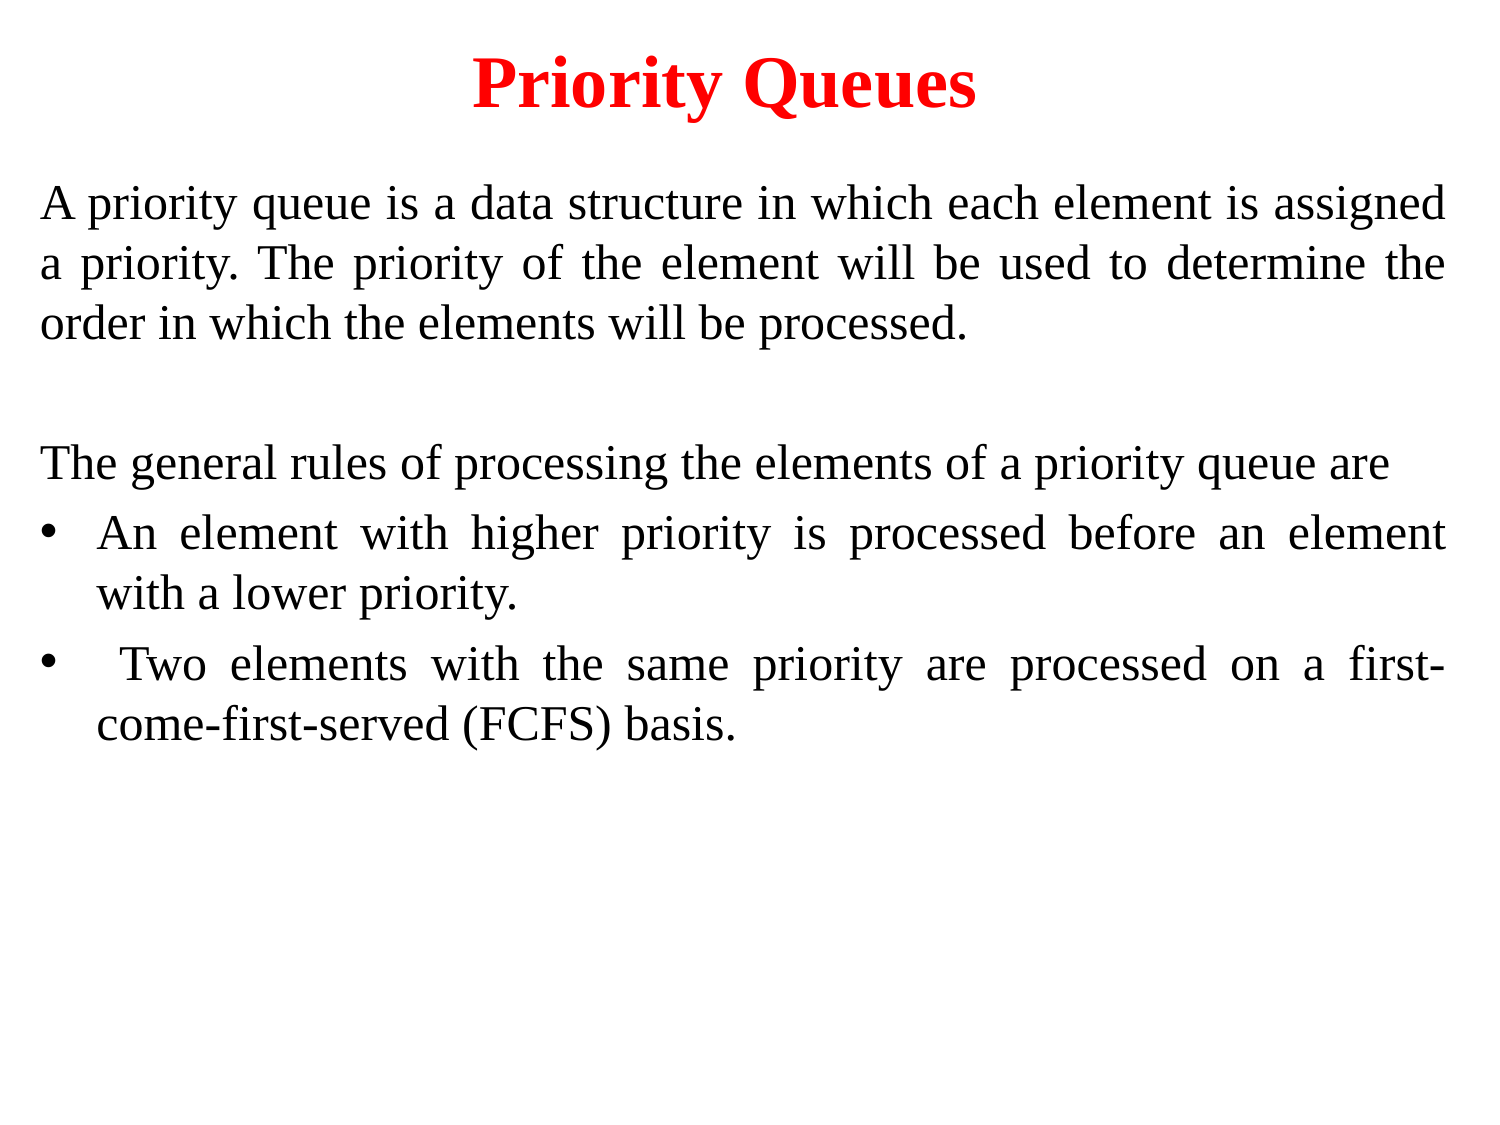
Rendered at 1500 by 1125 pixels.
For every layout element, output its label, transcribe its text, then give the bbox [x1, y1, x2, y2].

title Priority Queues [50, 24, 1400, 130]
list A priority queue is a data structure in which each element is assigned a priority. The priority of the element will be used to determine the order in which the elements will be processed. The general rules of processing the elements of a priority queue are An element with higher priority is processed before an element with a lower priority. Two elements with the same priority are processed on a first-come-first-served (FCFS) basis. [24, 162, 1463, 1088]
